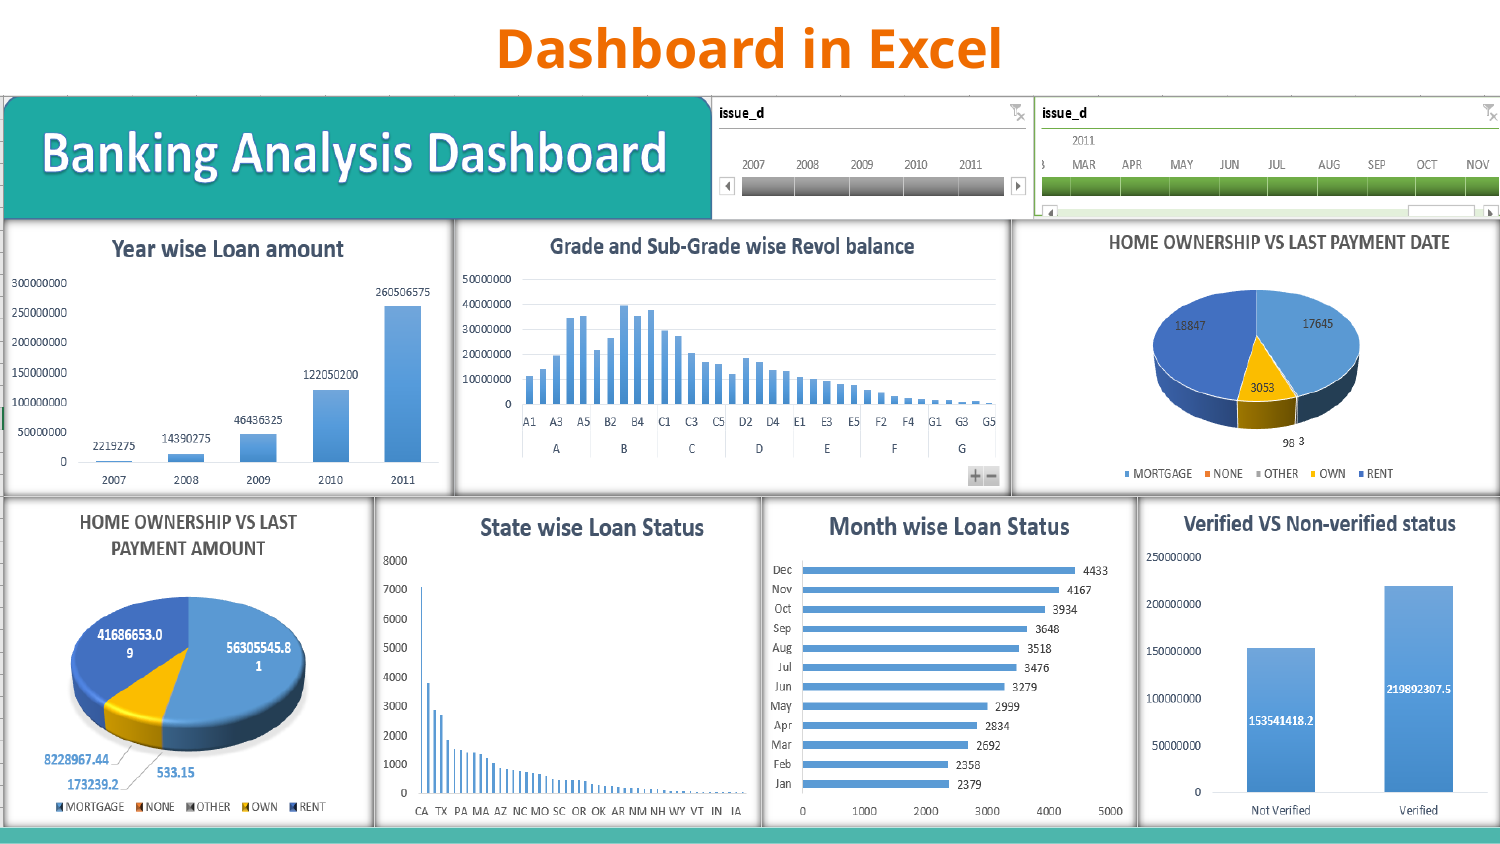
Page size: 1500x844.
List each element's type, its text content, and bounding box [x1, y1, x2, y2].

picture [0, 95, 1500, 828]
title Dashboard in Excel [51, 0, 1449, 93]
